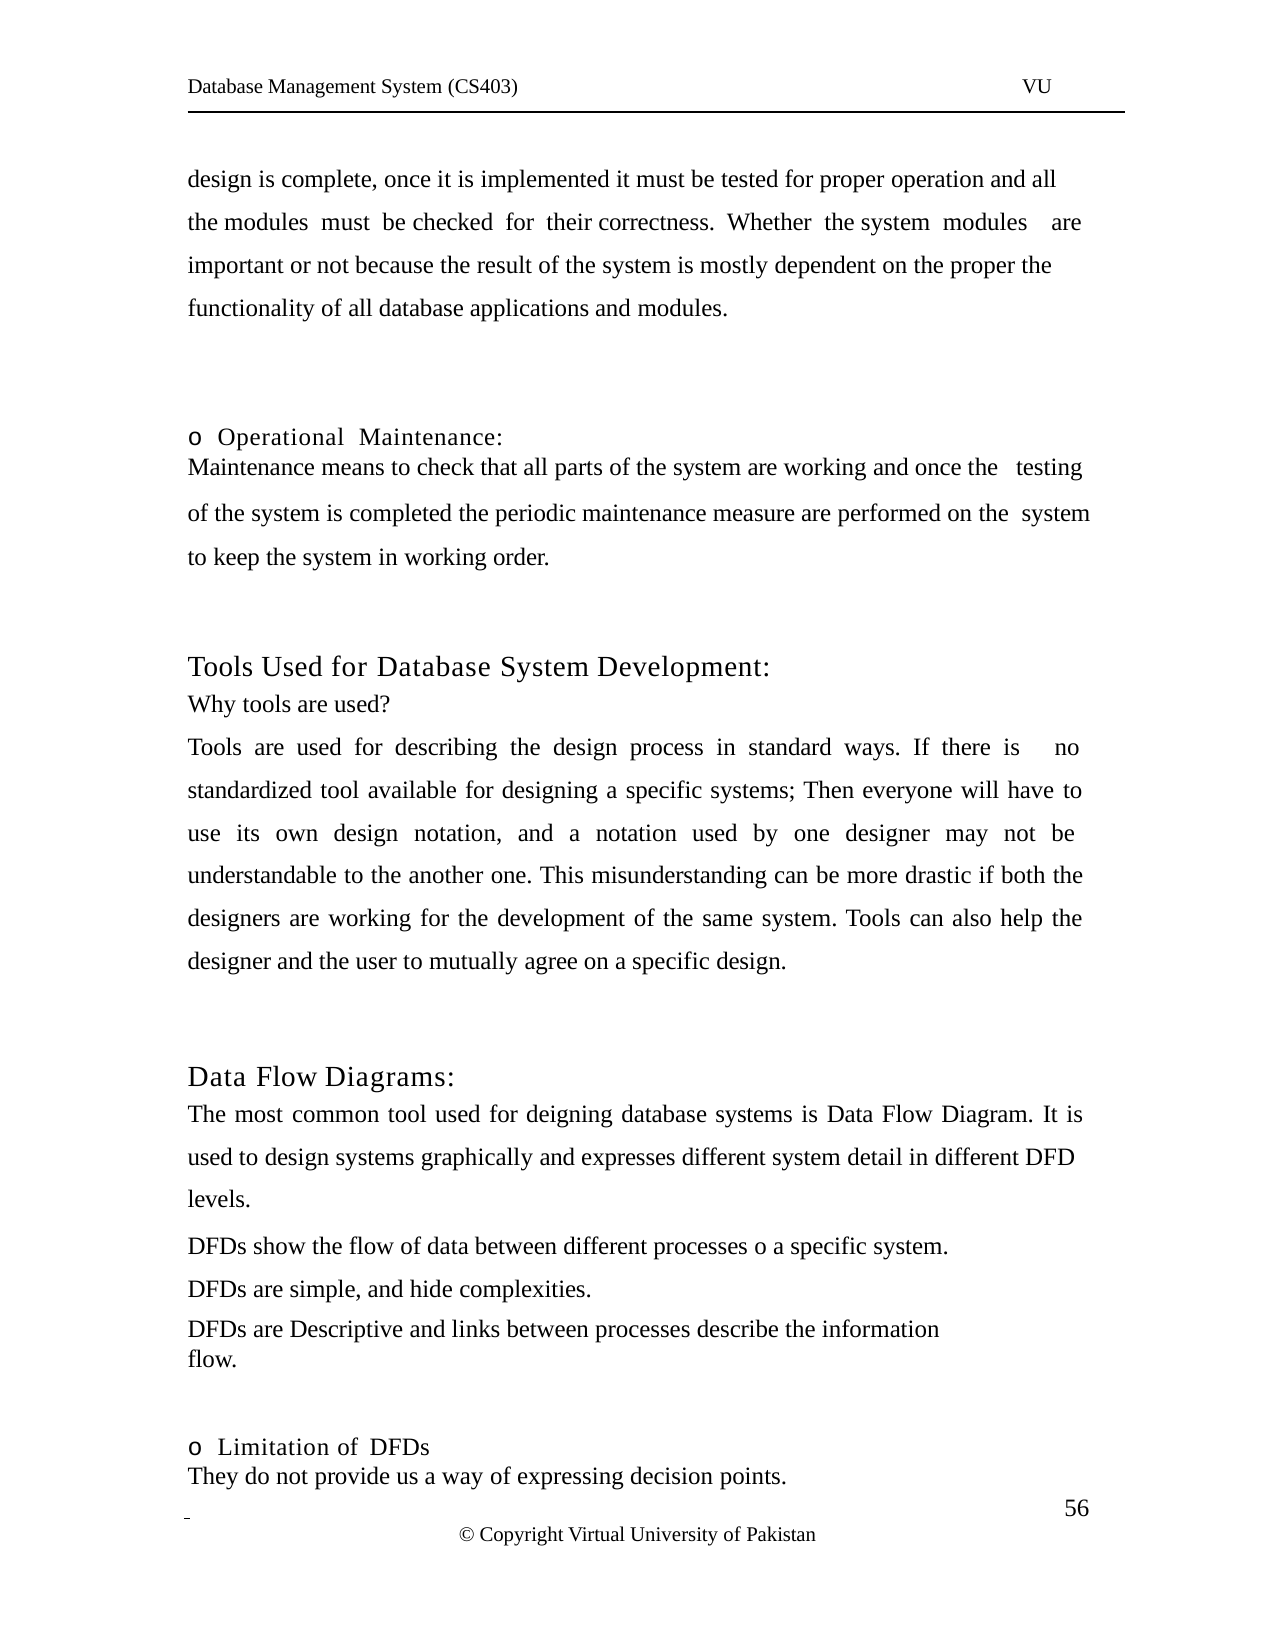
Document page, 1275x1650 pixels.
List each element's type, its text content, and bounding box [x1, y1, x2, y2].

text_box 56 © Copyright Virtual University of Pakistan [182, 1494, 1092, 1572]
text_box design is complete, once it is implemented it must be tested for proper operation and all the modules must be checked for their correctness. Whether the system modules are important or not because the result of the system is mostly dependent on the proper the functionality of all database applications and modules. [185, 149, 1092, 322]
text_box VU [1020, 72, 1055, 99]
text_box Data Flow Diagrams: The most common tool used for deigning database systems is Data Flow Diagram. It is used to design systems graphically and expresses different system detail in different DFD levels. DFDs show the flow of data between different processes o a specific system. DFDs are simple, and hide complexities. DFDs are Descriptive and links between processes describe the information flow. o Limitation of DFDs They do not provide us a way of expressing decision points. [185, 1057, 1092, 1490]
text_box Database Management System (CS403) [185, 72, 523, 99]
text_box o Operational Maintenance: Maintenance means to check that all parts of the system are working and once the testing of the system is completed the periodic maintenance measure are performed on the system to keep the system in working order. [185, 421, 1093, 571]
text_box Tools Used for Database System Development: Why tools are used? Tools are used for describing the design process in standard ways. If there is no standardized tool available for designing a specific systems; Then everyone will have to use its own design notation, and a notation used by one designer may not be understandable to the another one. This misunderstanding can be more drastic if both the designers are working for the development of the same system. Tools can also help the designer and the user to mutually agree on a specific design. [185, 647, 1092, 975]
